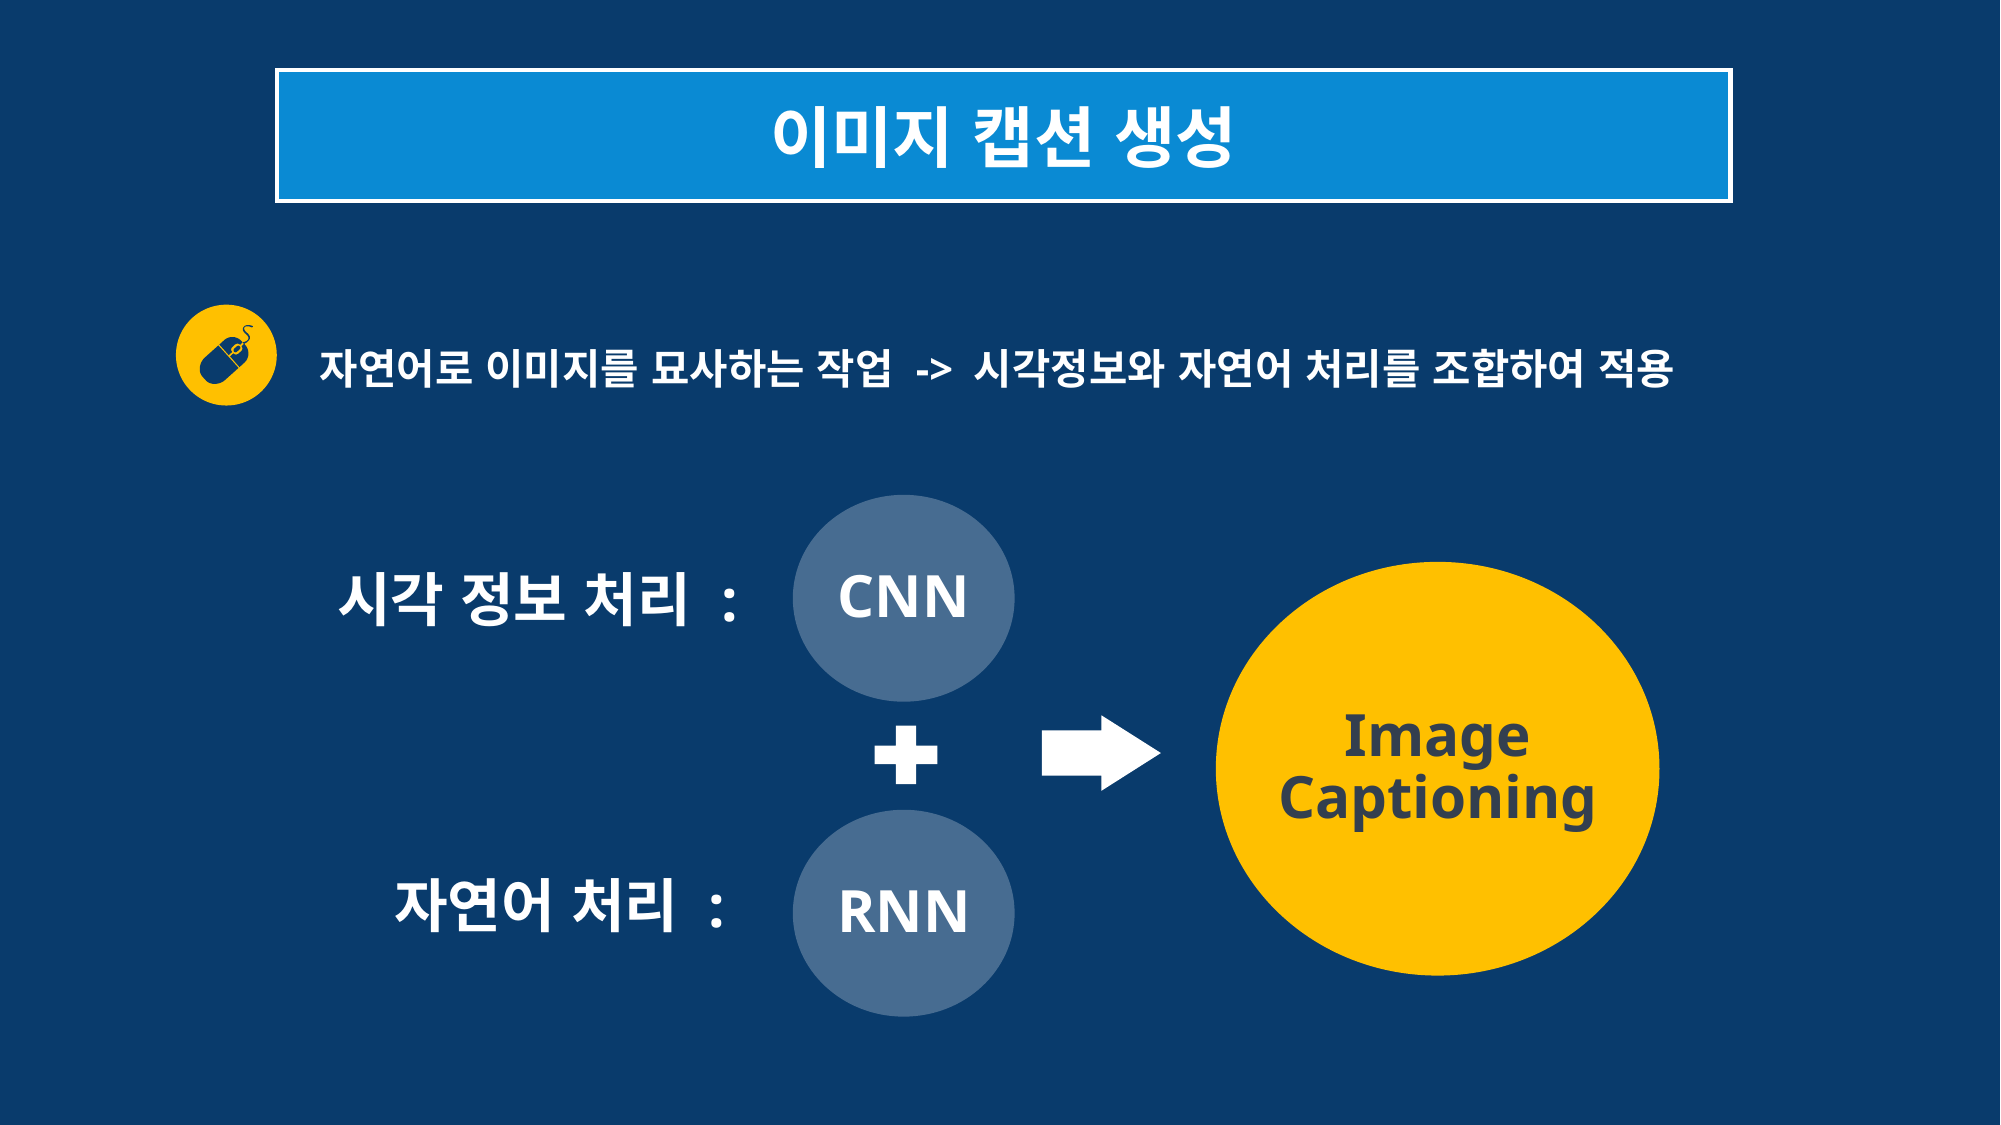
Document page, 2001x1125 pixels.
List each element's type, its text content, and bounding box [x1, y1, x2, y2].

text_box RNN [793, 808, 1016, 1018]
text_box 자연어로 이미지를 묘사하는 작업 -> 시각정보와 자연어 처리를 조합하여 적용 [305, 310, 1927, 401]
text_box CNN [791, 493, 1016, 703]
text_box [175, 304, 277, 406]
text_box Image Captioning [1214, 560, 1661, 977]
text_box 시각 정보 처리 : [319, 555, 771, 641]
text_box 이미지 캡션 생성 [276, 69, 1732, 202]
text_box 자연어 처리 : [341, 862, 793, 947]
text_box [1041, 715, 1161, 791]
text_box [874, 725, 938, 785]
